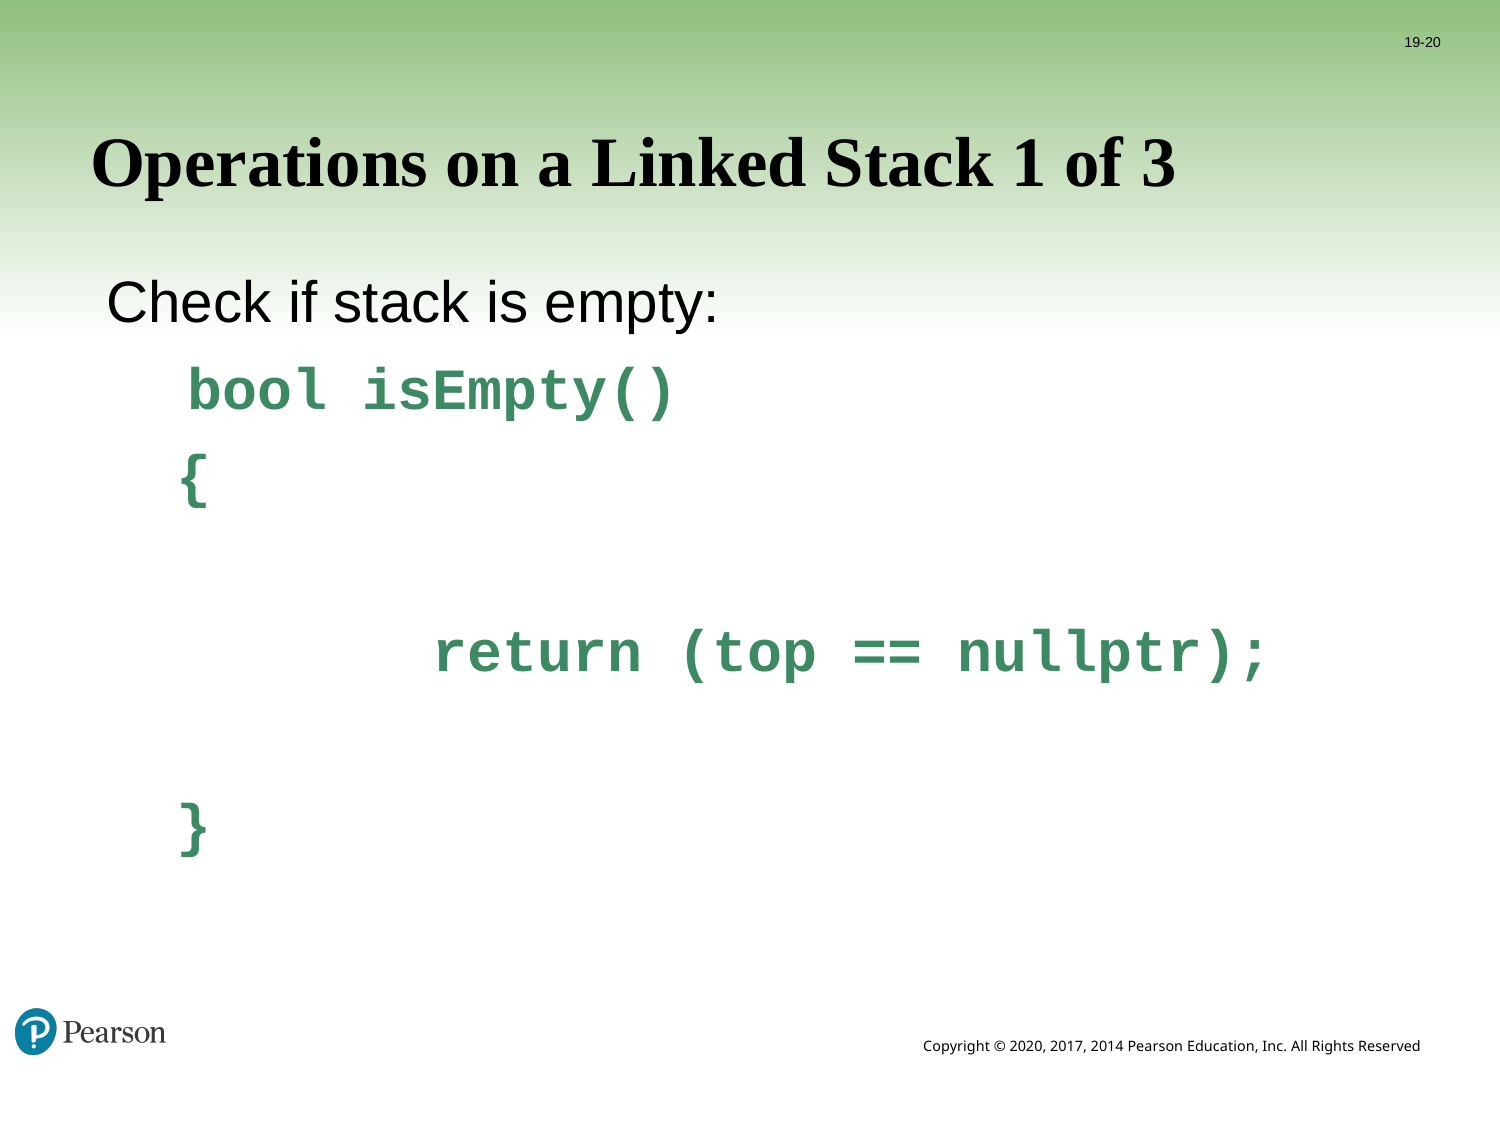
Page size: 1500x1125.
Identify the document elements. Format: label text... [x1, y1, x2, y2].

list Check if stack is empty: bool isEmpty() { return (top == nullptr); } [75, 262, 1425, 1005]
slide_number 19-20 [1389, 18, 1480, 49]
title Operations on a Linked Stack 1 of 3 [75, 35, 1425, 216]
picture [15, 1008, 30, 1024]
picture [41, 1008, 166, 1055]
picture [15, 1041, 26, 1055]
picture [23, 1017, 49, 1042]
